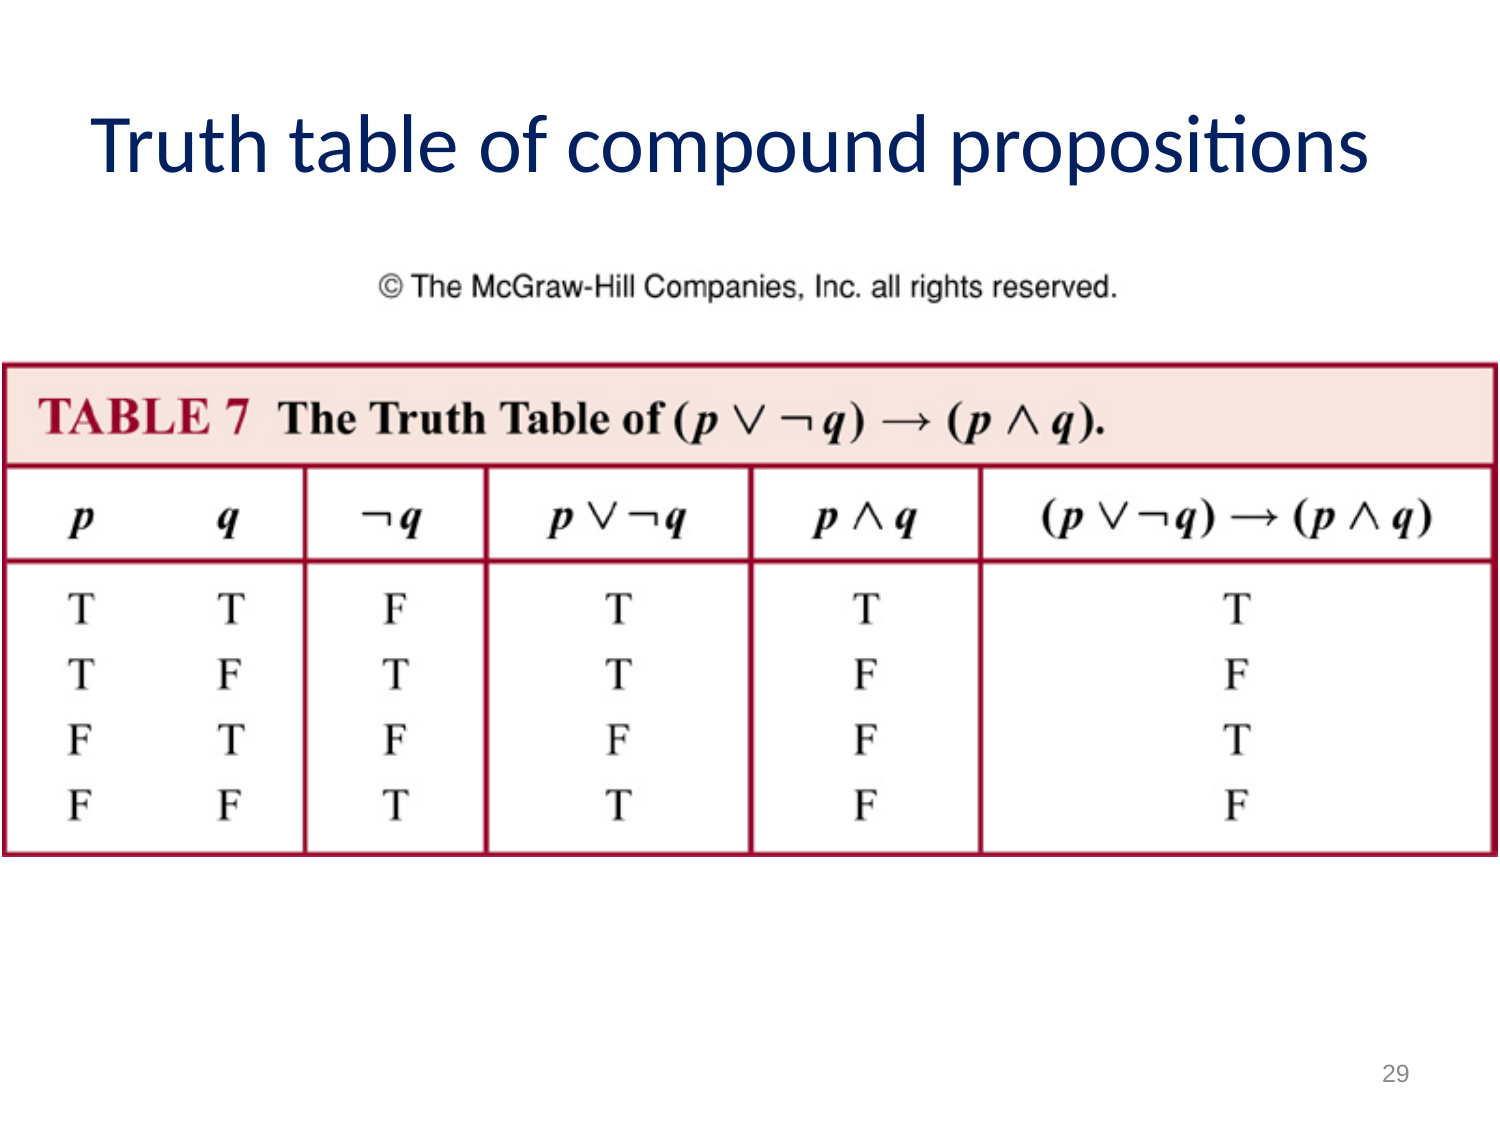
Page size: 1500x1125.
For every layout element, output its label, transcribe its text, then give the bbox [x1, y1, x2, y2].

slide_number 29 [1074, 1042, 1425, 1103]
title Truth table of compound propositions [75, 45, 1425, 233]
picture [2, 267, 1499, 858]
